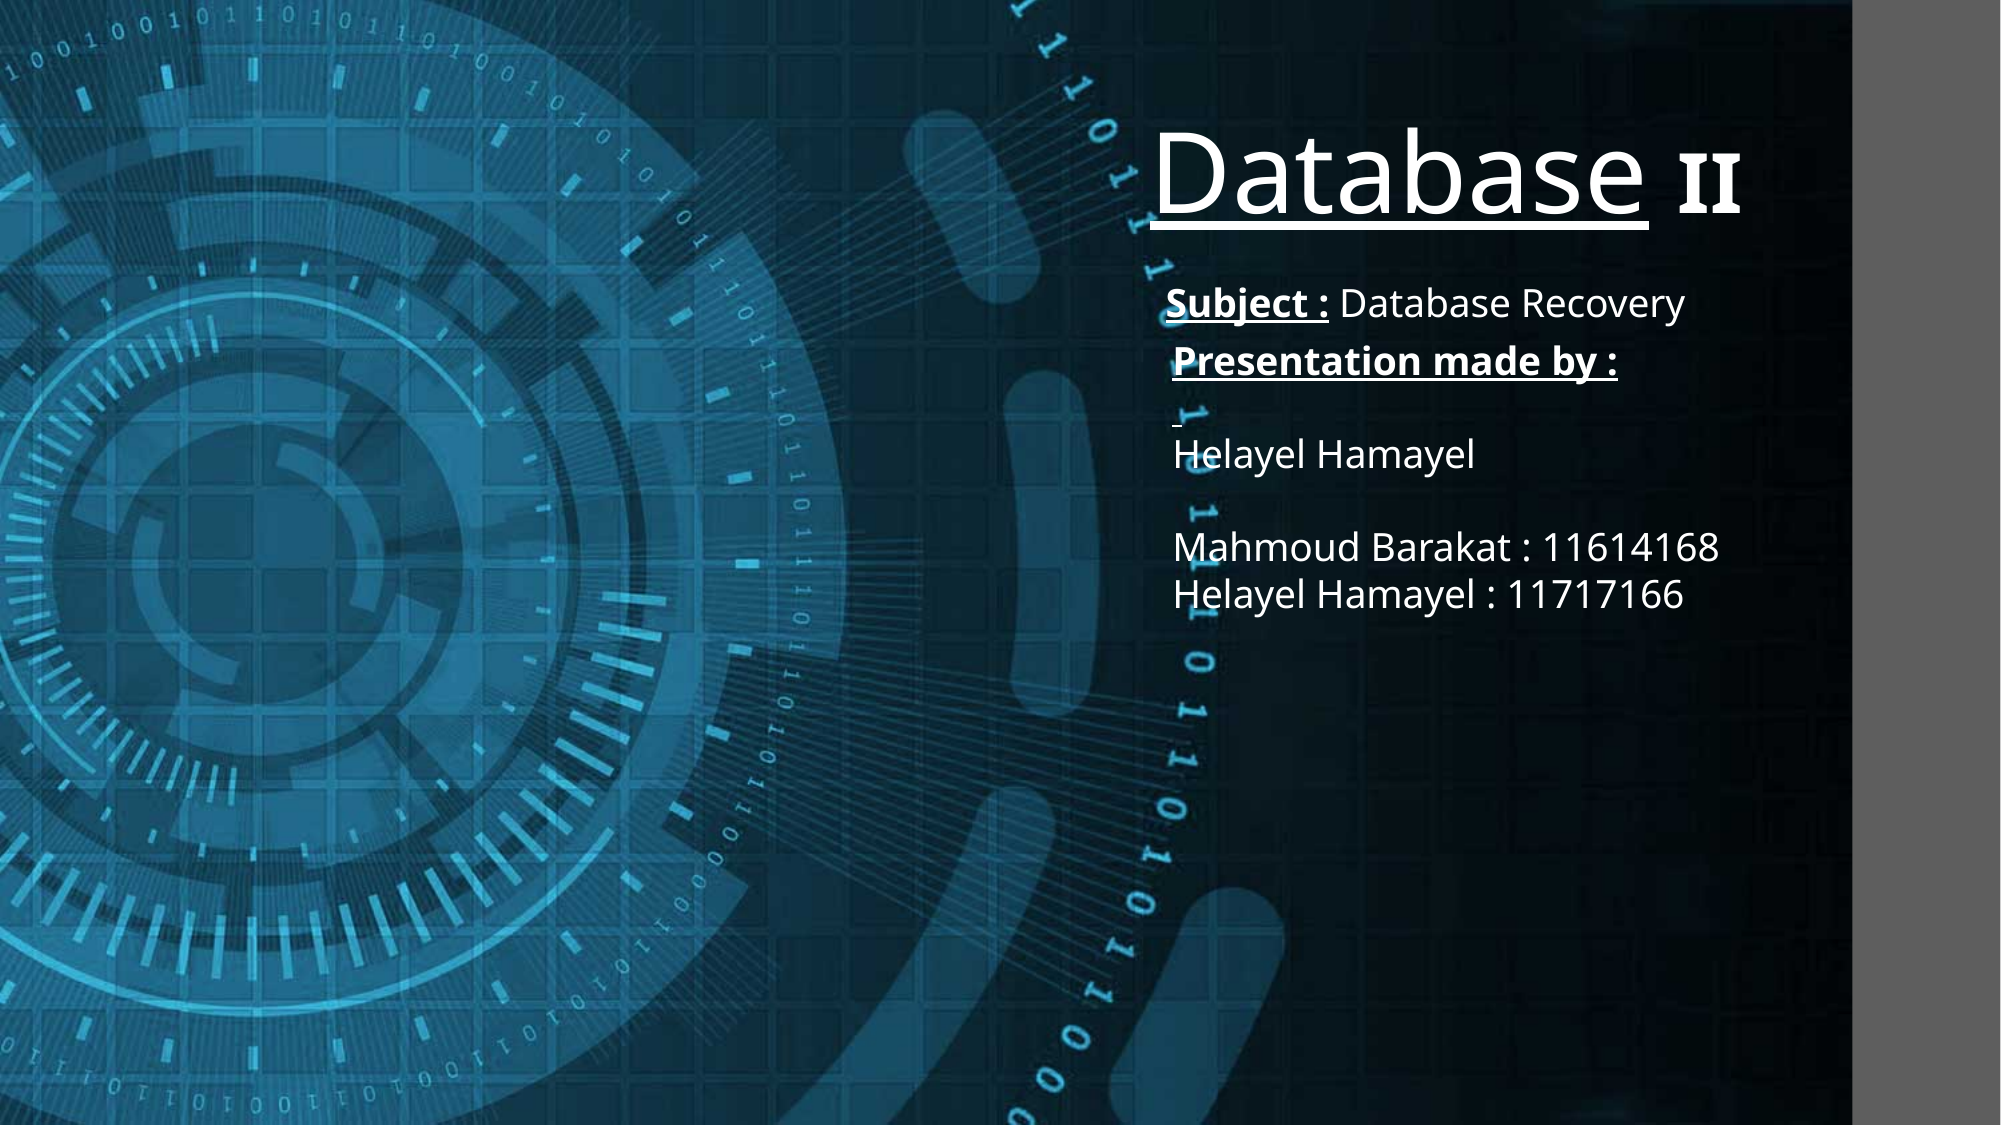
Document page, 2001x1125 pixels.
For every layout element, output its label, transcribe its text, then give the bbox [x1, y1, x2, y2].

text_box Subject : Database Recovery [935, 271, 1710, 333]
text_box Database II [935, 93, 1758, 262]
picture [0, 0, 1852, 1125]
text_box Presentation made by : Helayel Hamayel Mahmoud Barakat : 11614168 Helayel Hamayel : 11717166 [1157, 328, 1785, 624]
